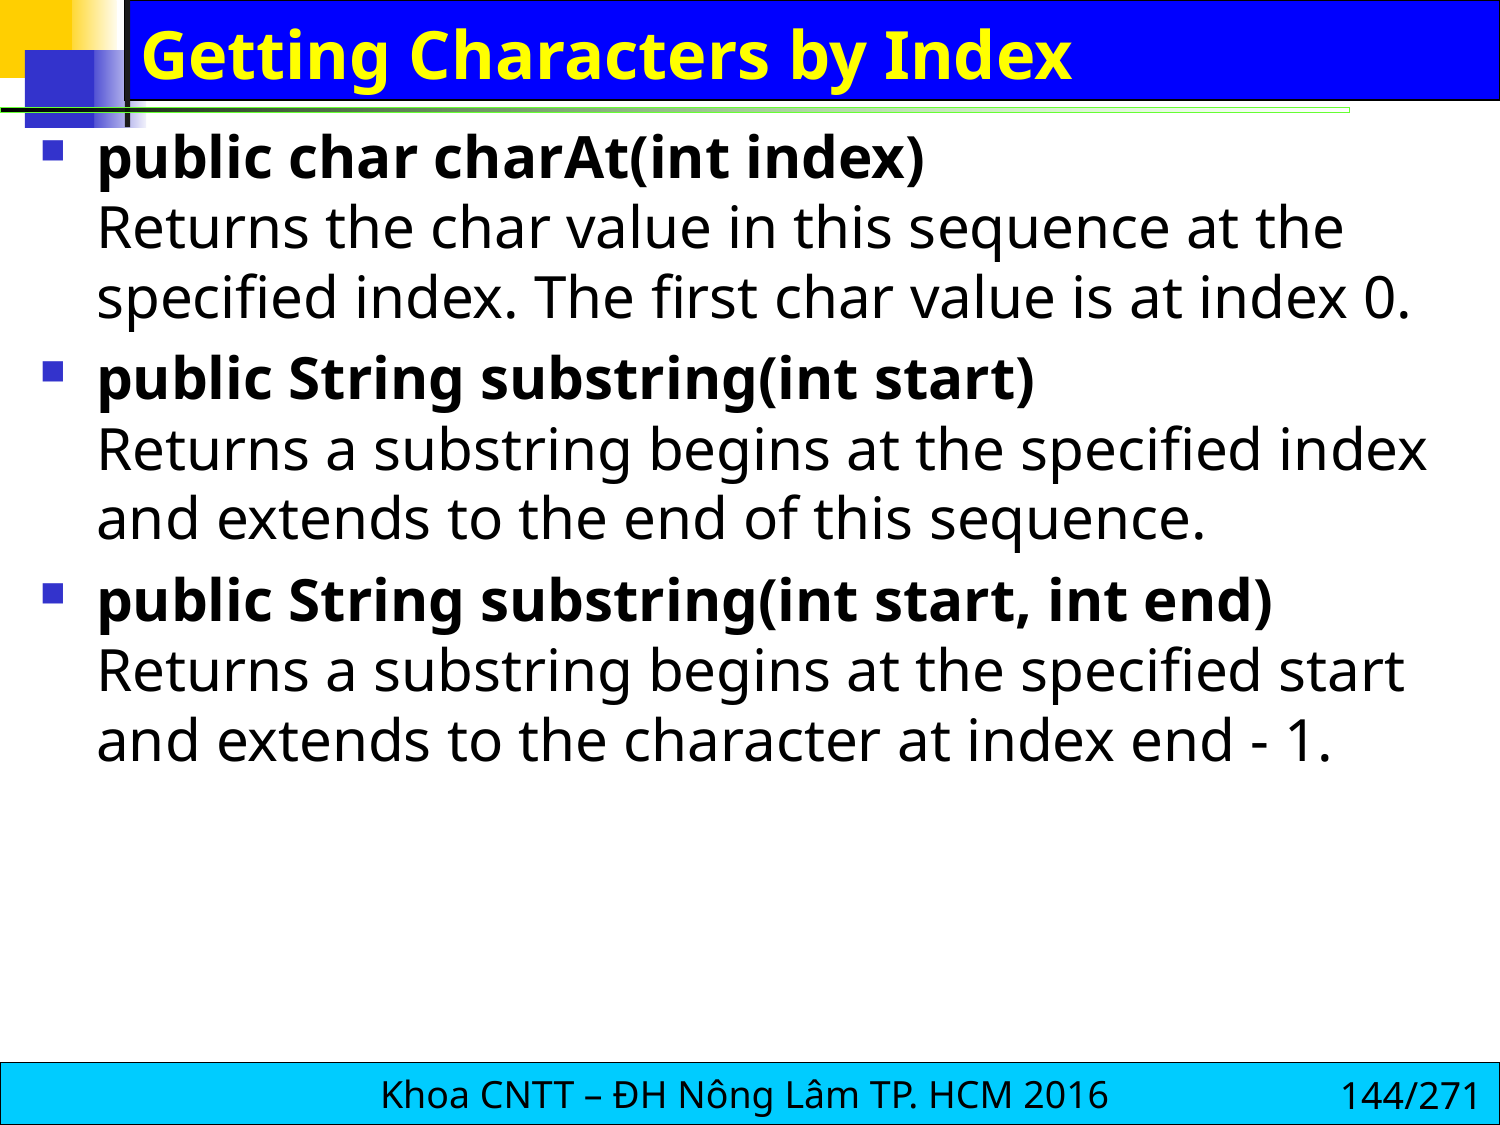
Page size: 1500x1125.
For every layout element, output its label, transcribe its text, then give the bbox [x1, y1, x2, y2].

list public char charAt(int index) Returns the char value in this sequence at the specified index. The first char value is at index 0. public String substring(int start) Returns a substring begins at the specified index and extends to the end of this sequence. public String substring(int start, int end) Returns a substring begins at the specified start and extends to the character at index end - 1. [24, 112, 1476, 1051]
title Getting Characters by Index [124, 12, 1467, 101]
